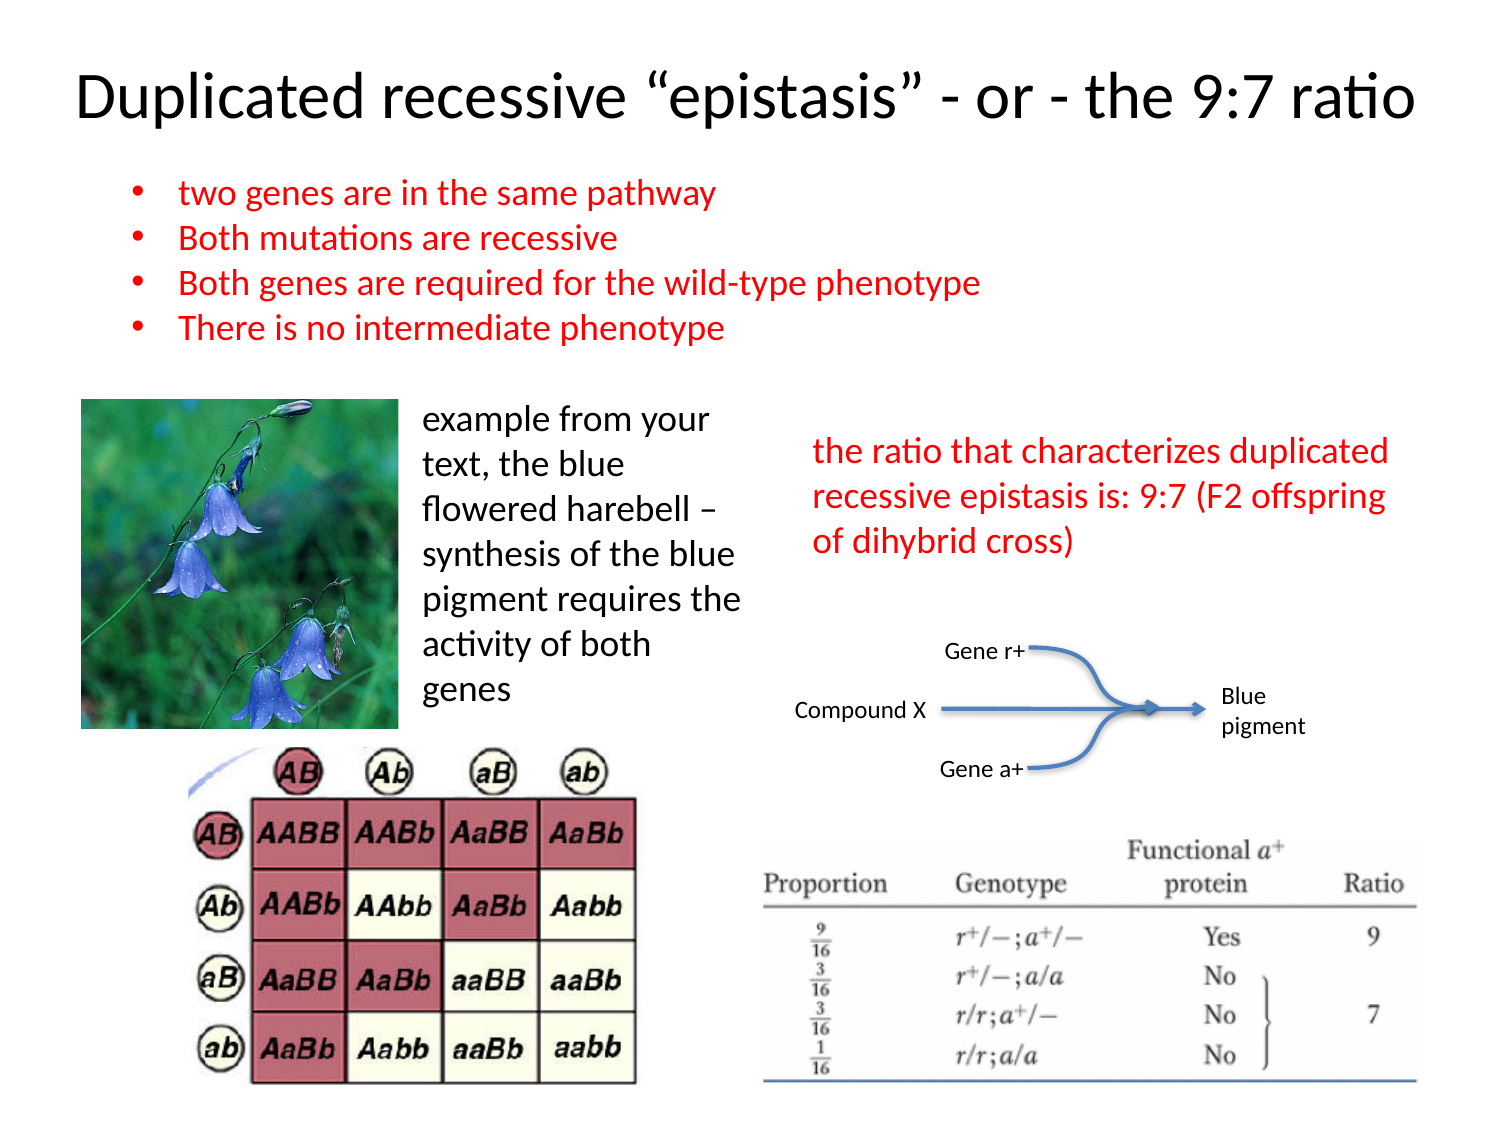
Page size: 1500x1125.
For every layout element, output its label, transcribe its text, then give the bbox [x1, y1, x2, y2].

picture [188, 747, 651, 1102]
picture [749, 832, 1430, 1099]
text_box Gene r+ [929, 626, 1041, 672]
text_box example from your text, the blue flowered harebell – synthesis of the blue pigment requires the activity of both genes [407, 386, 762, 717]
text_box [1027, 705, 1160, 769]
text_box the ratio that characterizes duplicated recessive epistasis is: 9:7 (F2 offspring of dihybrid cross) [797, 418, 1407, 569]
picture [77, 395, 399, 729]
text_box Gene a+ [925, 745, 1040, 790]
text_box two genes are in the same pathway Both mutations are recessive Both genes are required for the wild-type phenotype There is no intermediate phenotype [116, 160, 1074, 356]
text_box Blue pigment [1206, 672, 1321, 747]
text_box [1028, 647, 1161, 705]
text_box Compound X [780, 686, 942, 732]
text_box Duplicated recessive “epistasis” - or - the 9:7 ratio [61, 44, 1433, 140]
